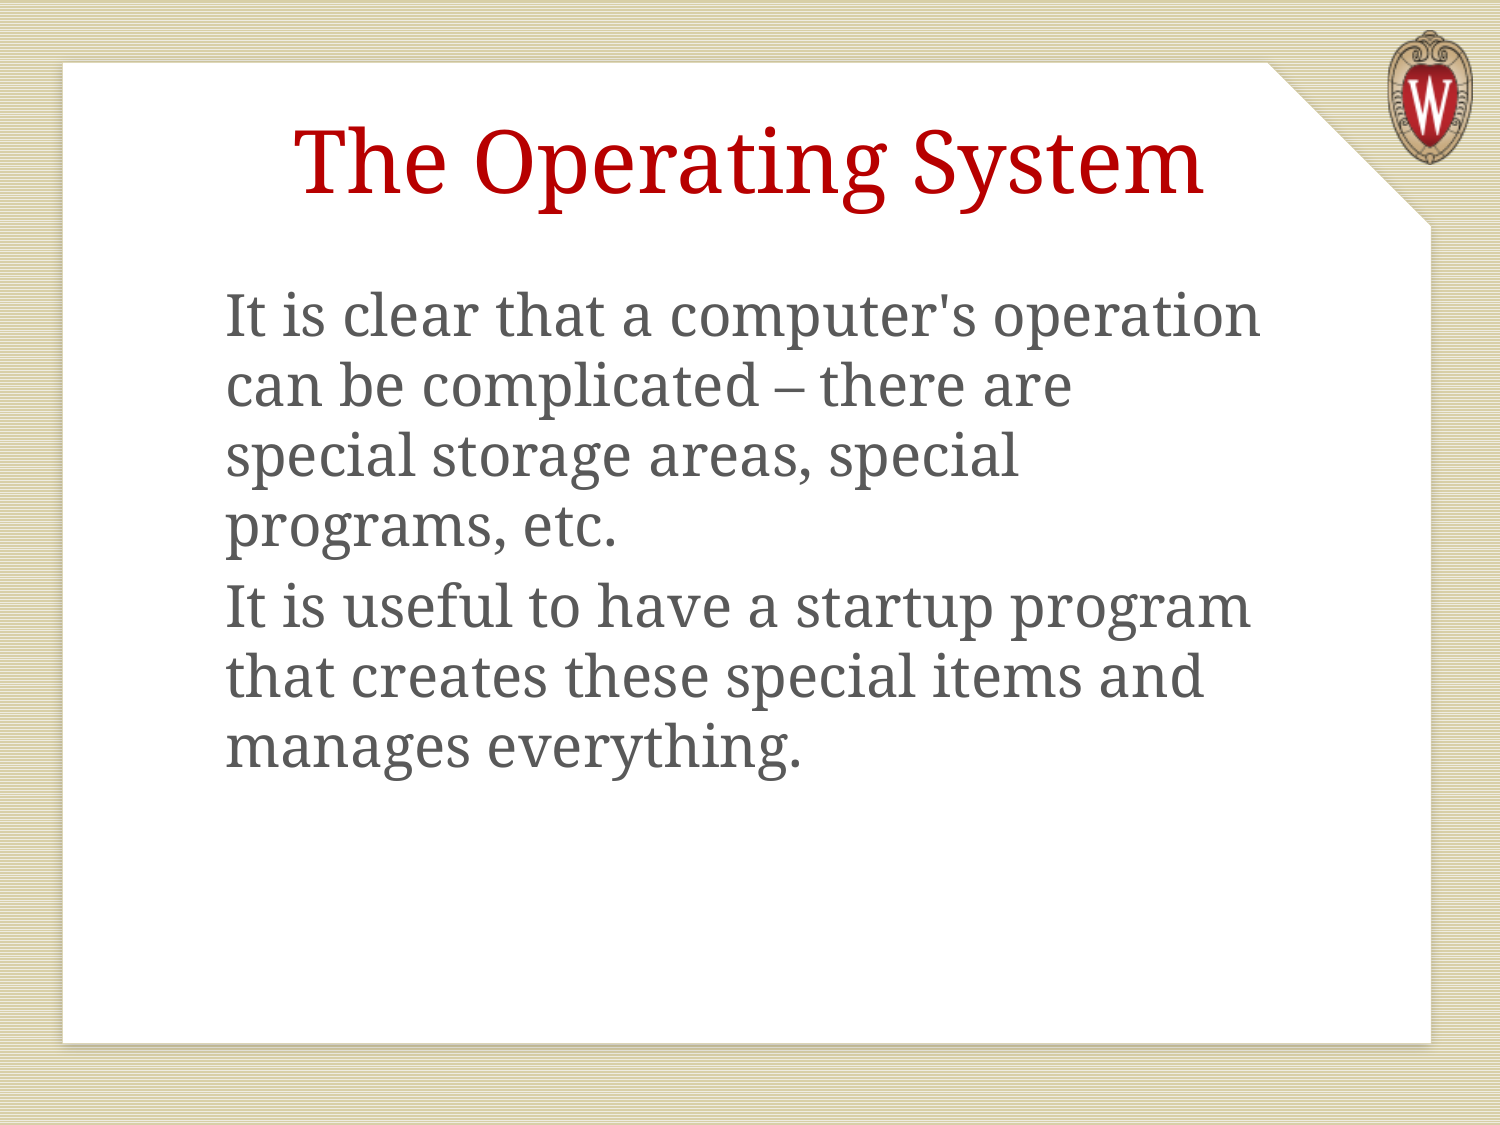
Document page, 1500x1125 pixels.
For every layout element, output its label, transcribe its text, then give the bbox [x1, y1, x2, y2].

title The Operating System [112, 106, 1388, 278]
subtitle It is clear that a computer's operation can be complicated – there are special storage areas, special programs, etc. It is useful to have a startup program that creates these special items and manages everything. [225, 277, 1275, 887]
